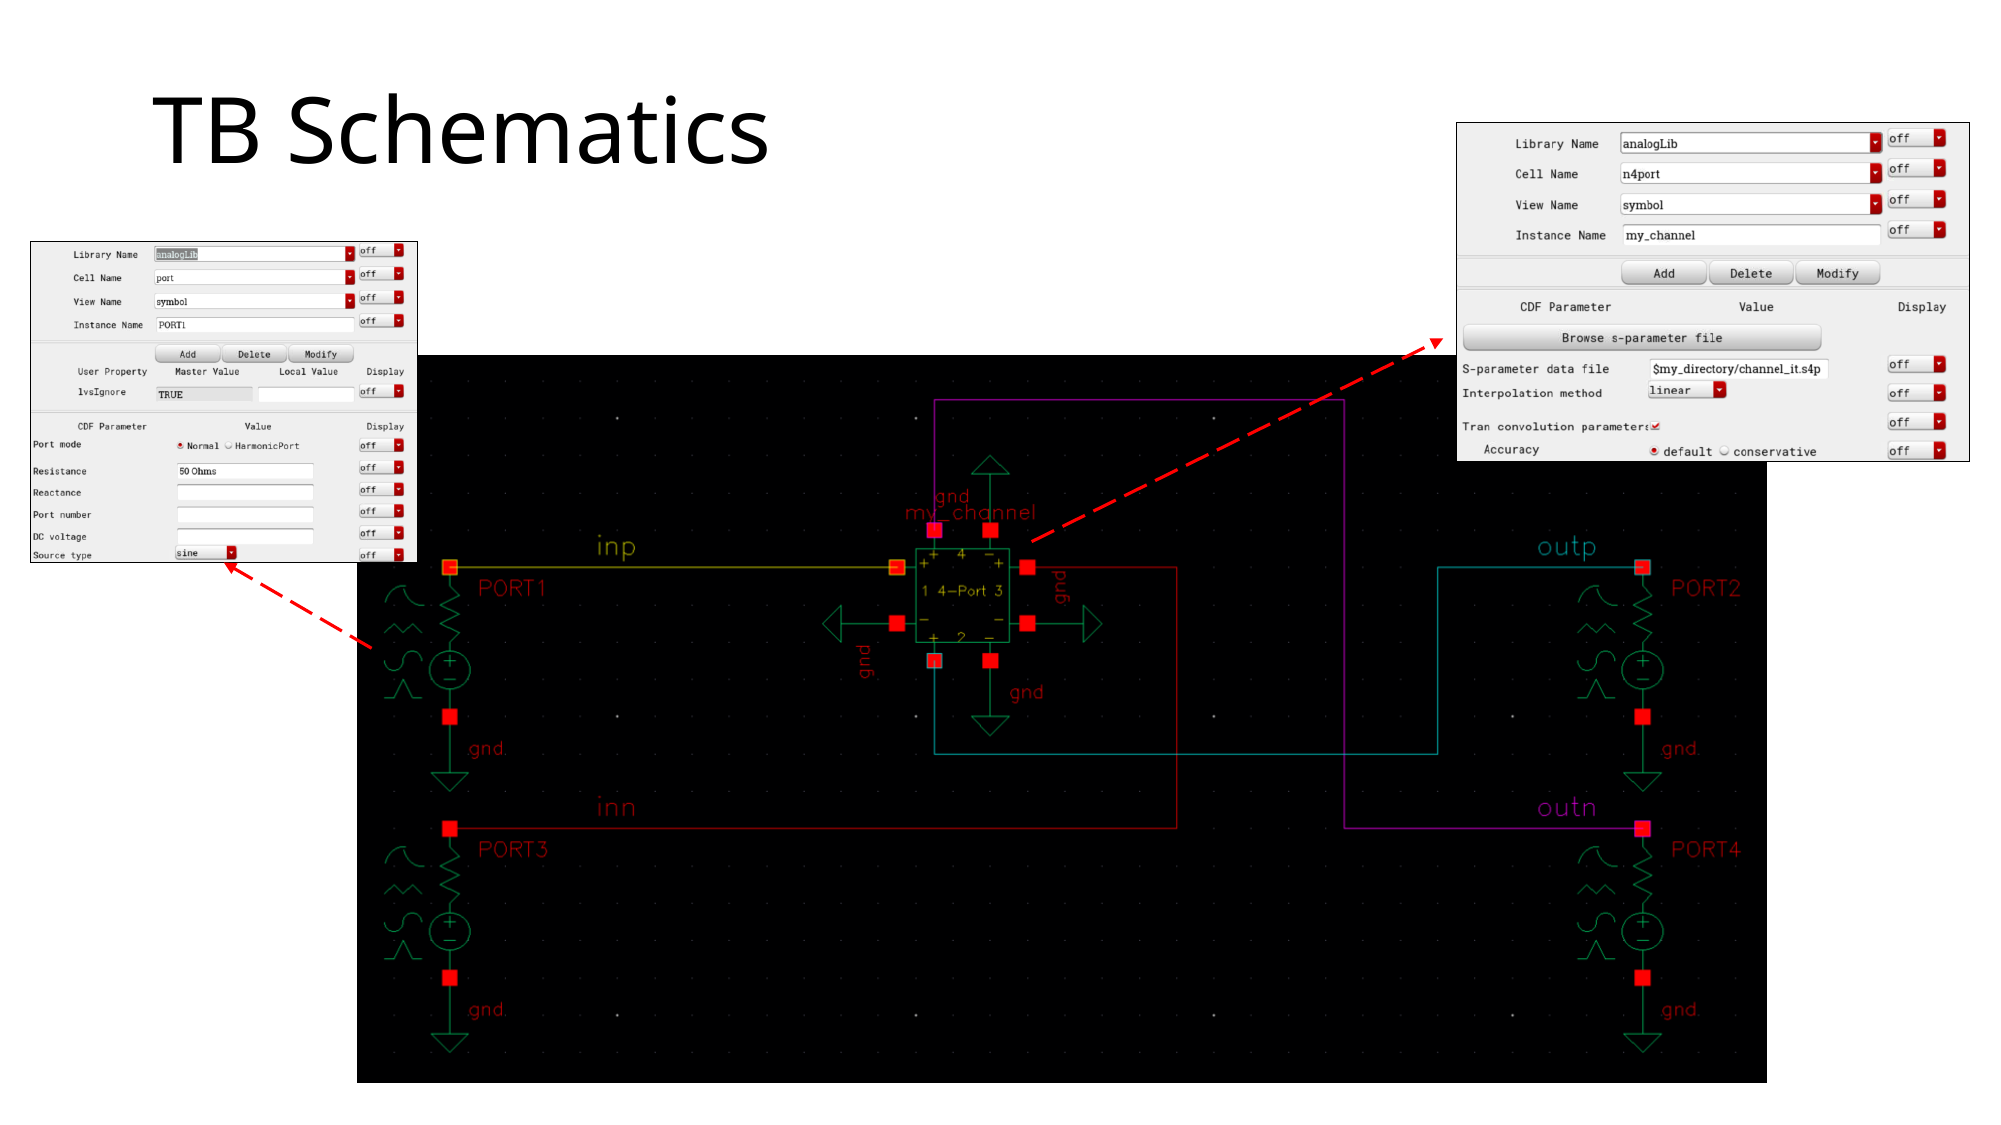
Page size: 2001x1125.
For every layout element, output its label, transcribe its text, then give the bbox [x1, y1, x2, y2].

title TB Schematics [137, 59, 1863, 209]
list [357, 354, 1768, 1084]
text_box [1031, 337, 1444, 543]
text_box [223, 561, 373, 649]
picture [29, 241, 419, 563]
picture [1456, 122, 1971, 463]
